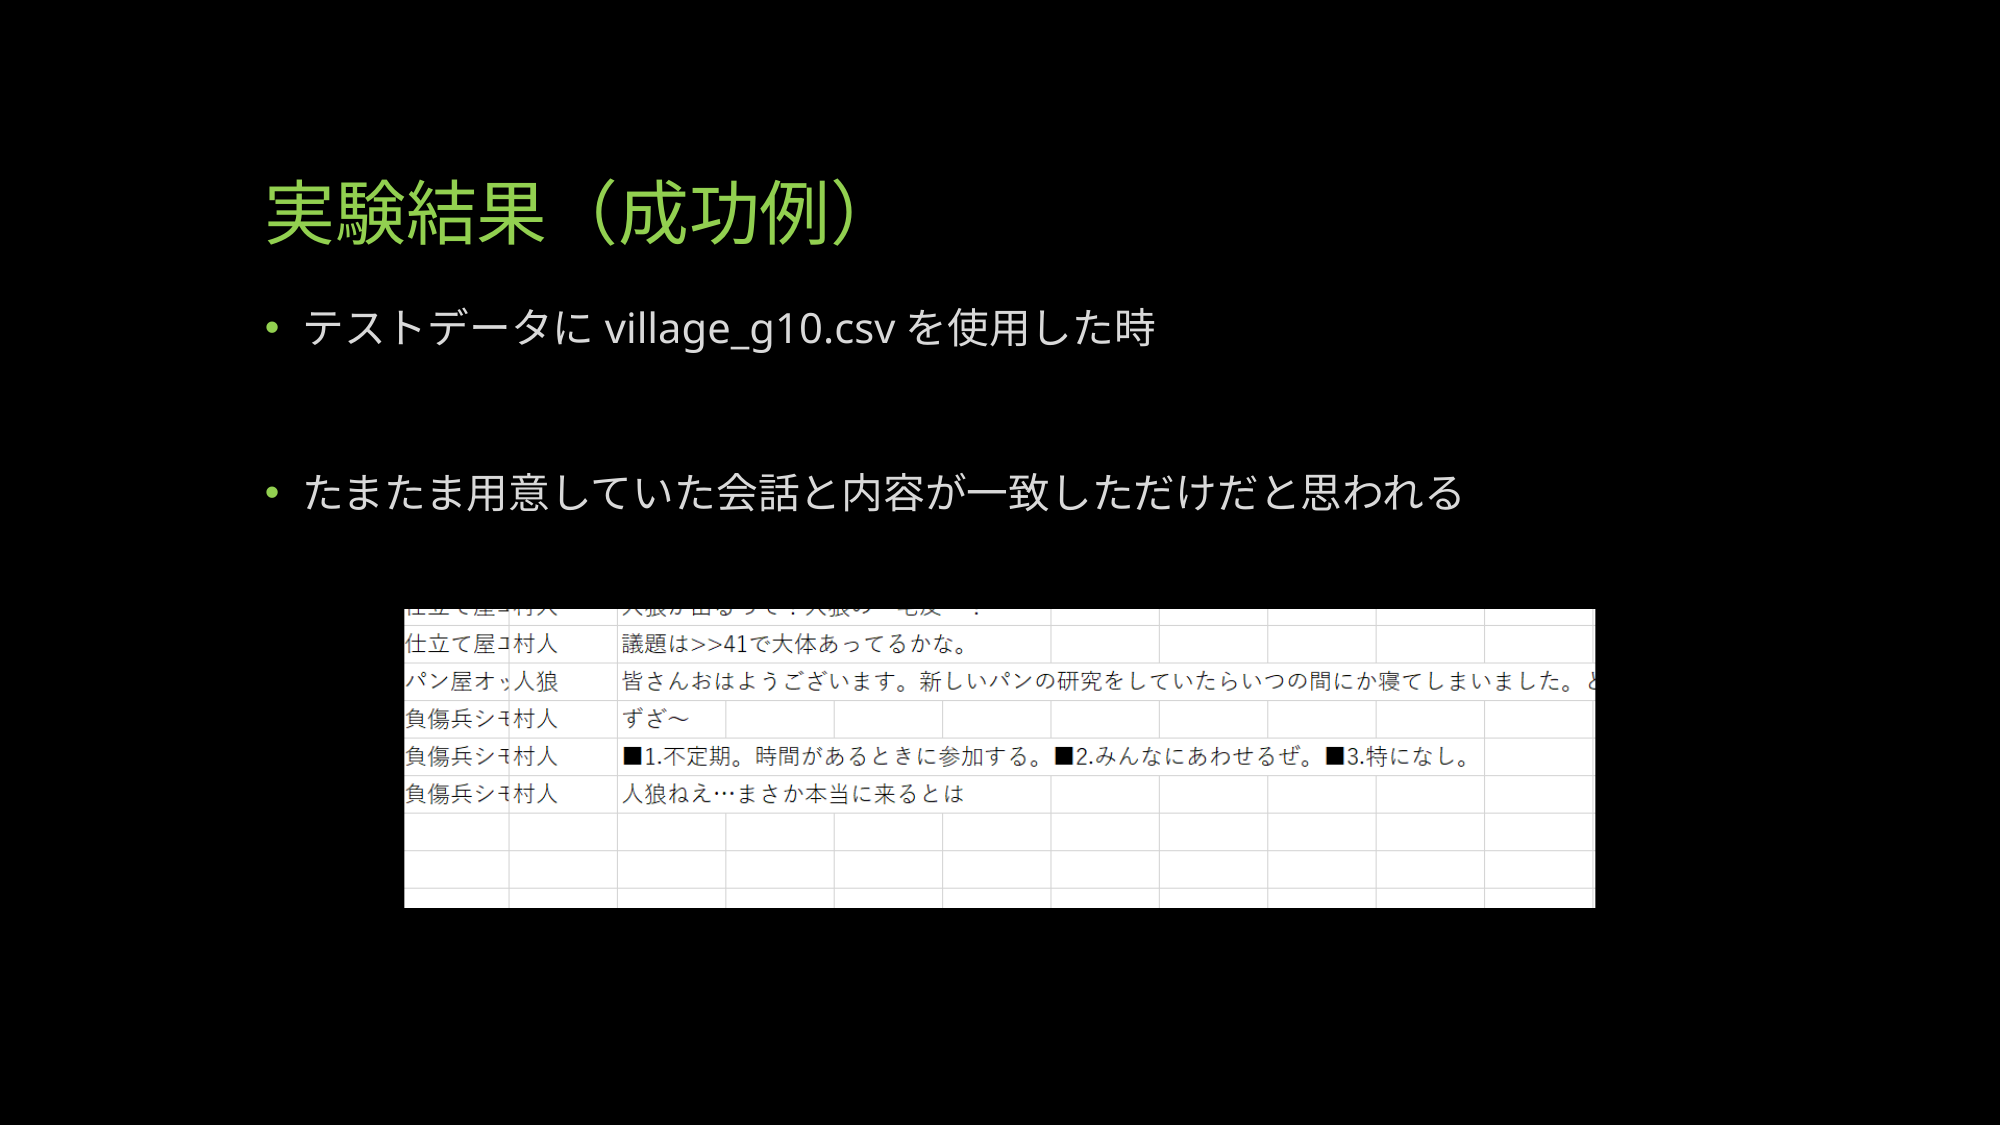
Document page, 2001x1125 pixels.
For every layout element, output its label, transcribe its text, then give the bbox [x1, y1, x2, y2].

list テストデータにvillage_g10.csvを使用した時 たまたま用意していた会話と内容が一致しただけだと思われる [249, 299, 1750, 1000]
title 実験結果（成功例） [249, 75, 1750, 263]
picture [404, 609, 1596, 908]
